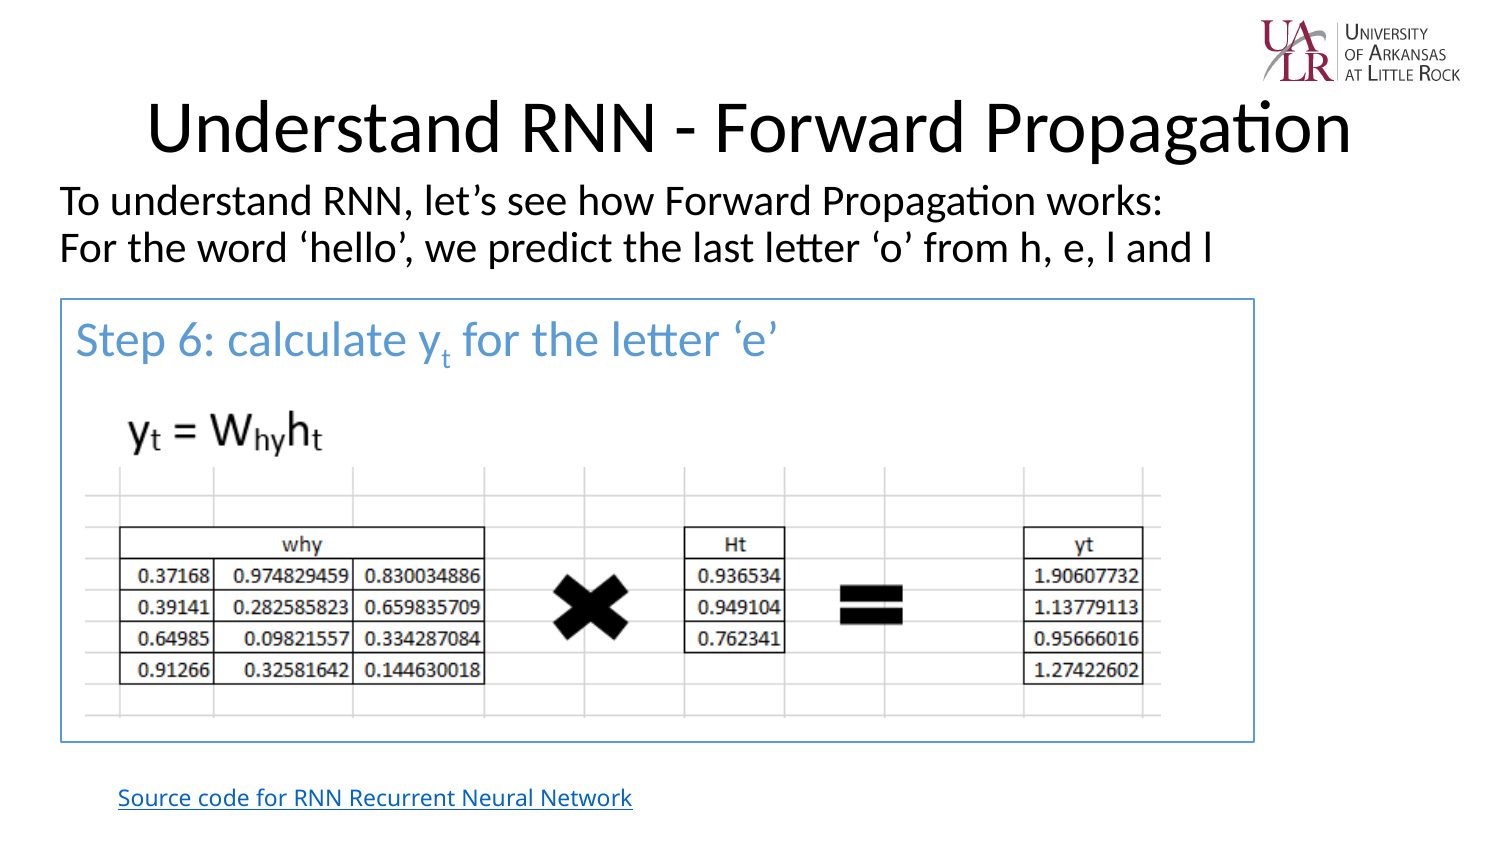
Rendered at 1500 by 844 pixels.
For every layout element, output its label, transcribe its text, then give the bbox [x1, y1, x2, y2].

text_box Step 6: calculate yt for the letter ‘e’ [60, 299, 1254, 743]
list To understand RNN, let’s see how Forward Propagation works: For the word ‘hello’, we predict the last letter ‘o’ from h, e, l and l [25, 162, 1294, 258]
title Understand RNN - Forward Propagation [51, 72, 1449, 167]
picture [85, 392, 1161, 718]
picture [1261, 17, 1486, 88]
